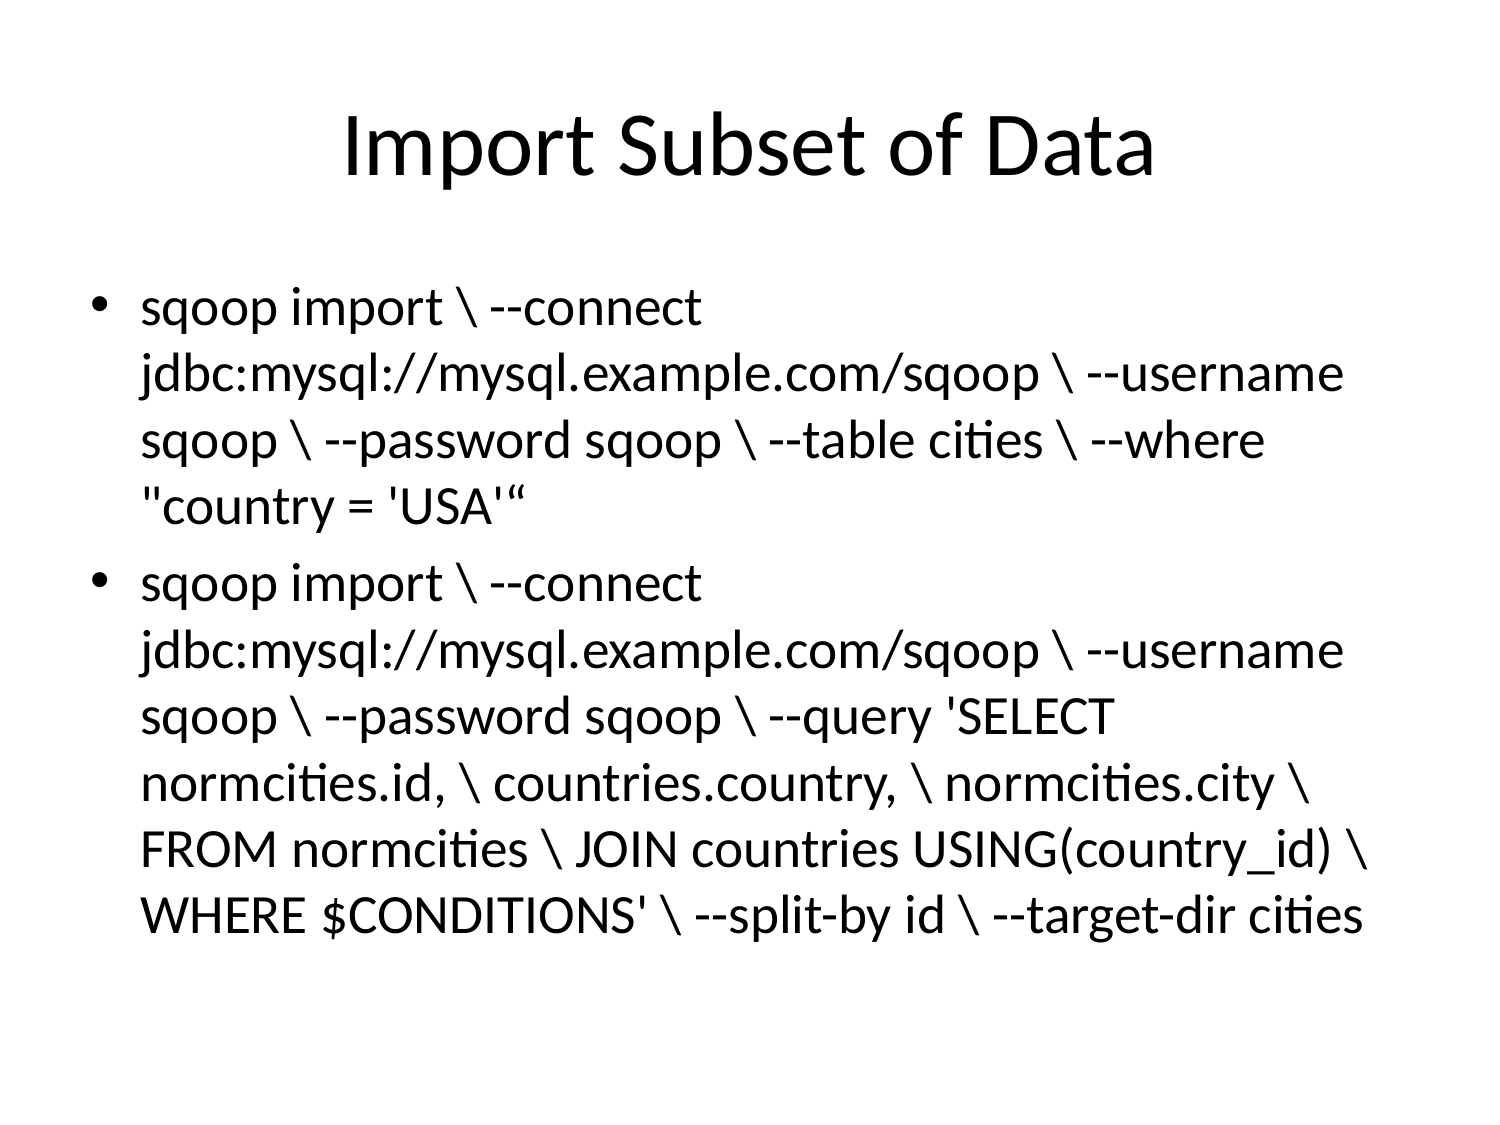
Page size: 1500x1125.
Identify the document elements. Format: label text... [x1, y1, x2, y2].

title Import Subset of Data [75, 45, 1425, 233]
list sqoop import \ --connect jdbc:mysql://mysql.example.com/sqoop \ --username sqoop \ --password sqoop \ --table cities \ --where "country = 'USA'“ sqoop import \ --connect jdbc:mysql://mysql.example.com/sqoop \ --username sqoop \ --password sqoop \ --query 'SELECT normcities.id, \ countries.country, \ normcities.city \ FROM normcities \ JOIN countries USING(country_id) \ WHERE $CONDITIONS' \ --split-by id \ --target-dir cities [75, 262, 1425, 1005]
